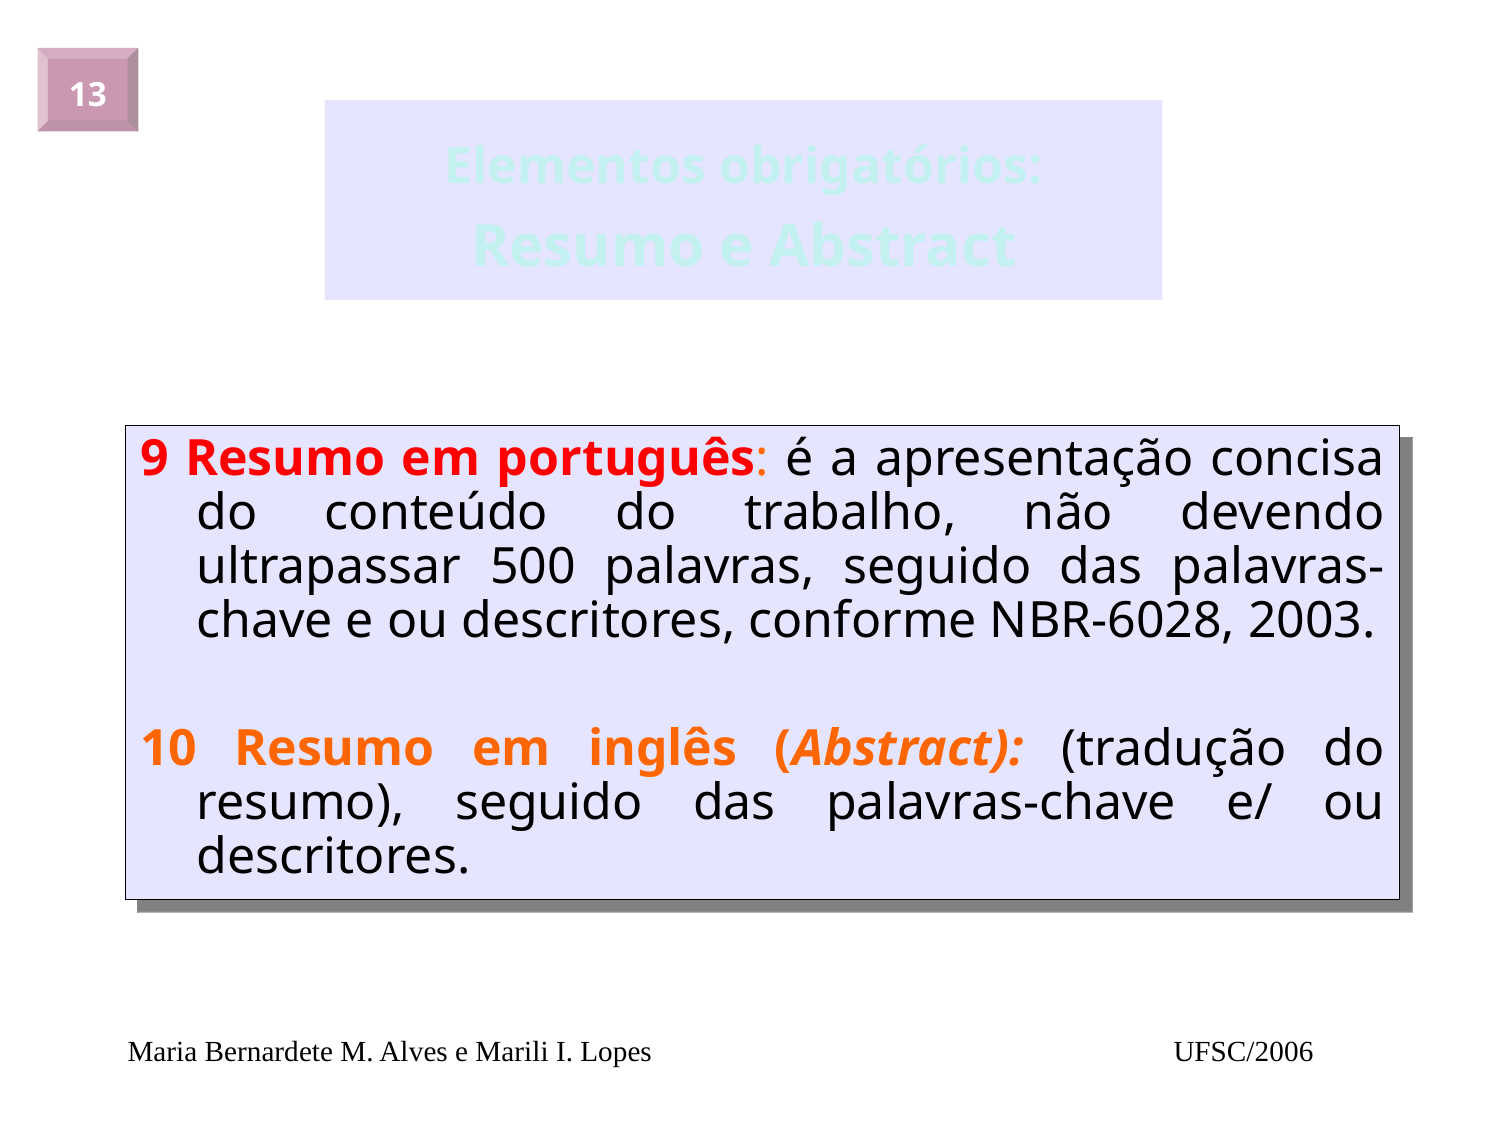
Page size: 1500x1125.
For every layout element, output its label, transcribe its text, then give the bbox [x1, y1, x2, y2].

slide_number Maria Bernardete M. Alves e Marili I. Lopes [112, 1025, 900, 1100]
list 9 Resumo em português: é a apresentação concisa do conteúdo do trabalho, não devendo ultrapassar 500 palavras, seguido das palavras-chave e ou descritores, conforme NBR-6028, 2003. 10 Resumo em inglês (Abstract): (tradução do resumo), seguido das palavras-chave e/ ou descritores. [125, 425, 1400, 900]
footer UFSC/2006 [1062, 1025, 1425, 1100]
title Elementos obrigatórios: Resumo e Abstract [324, 99, 1163, 300]
text_box 13 [37, 47, 139, 132]
